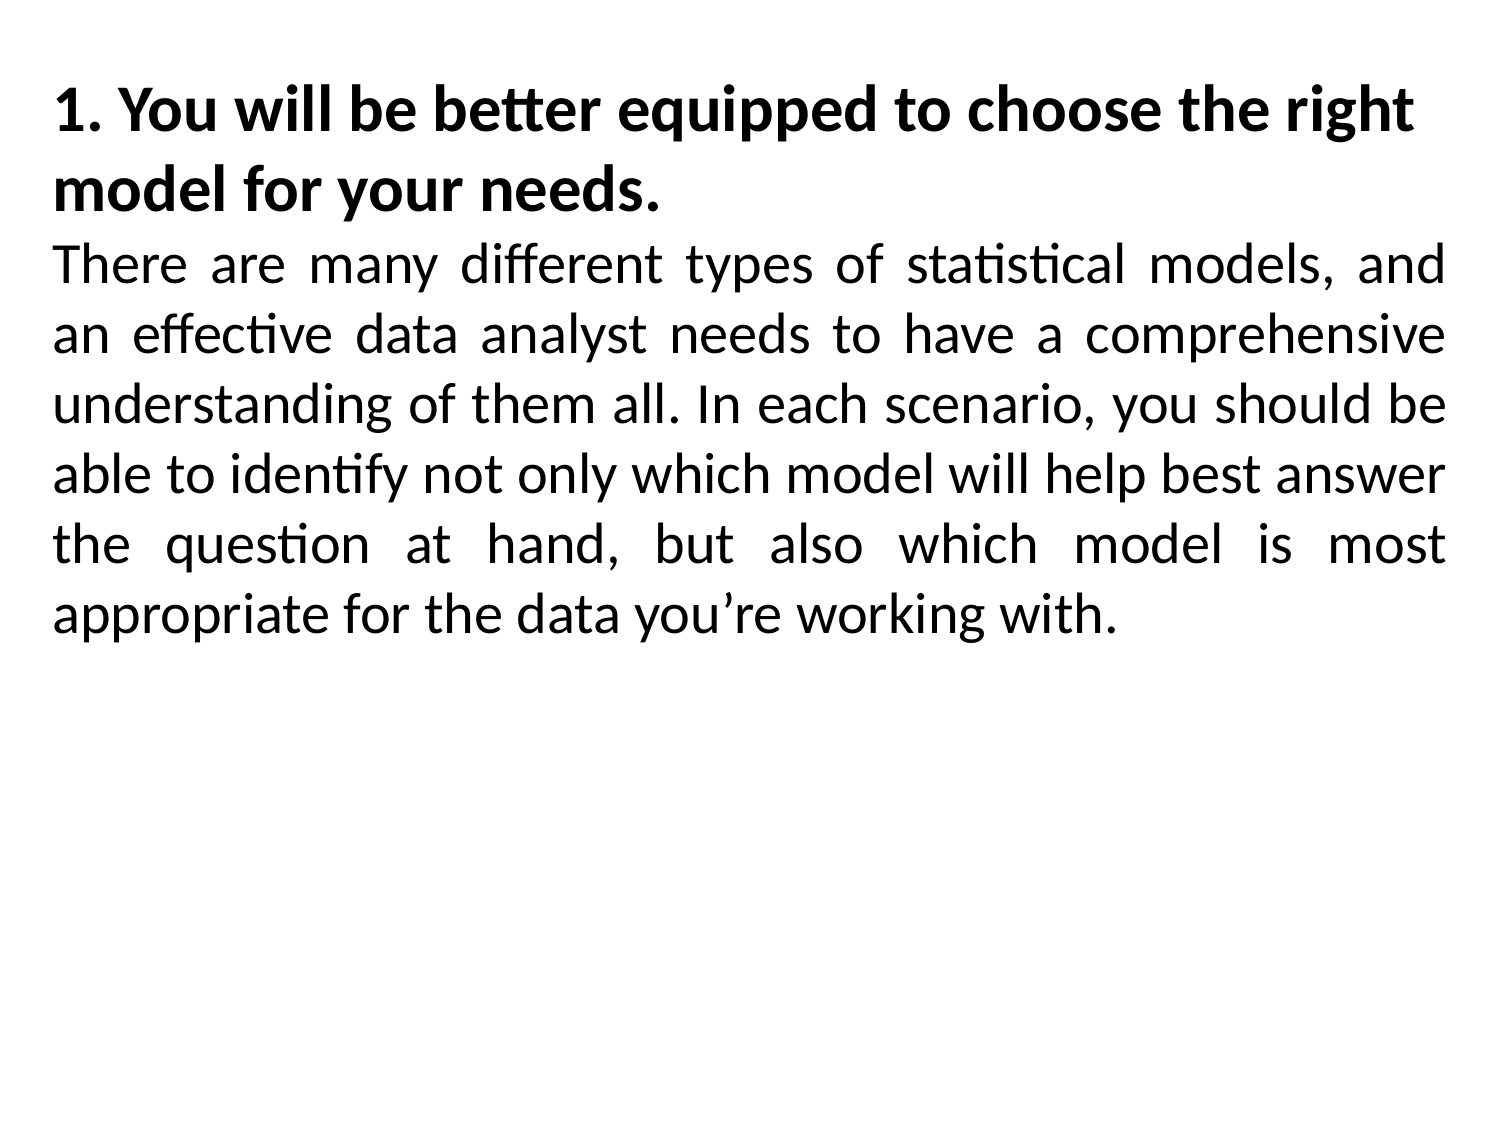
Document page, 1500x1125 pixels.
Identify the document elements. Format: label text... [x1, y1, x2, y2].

text_box 1. You will be better equipped to choose the right model for your needs. There are many different types of statistical models, and an effective data analyst needs to have a comprehensive understanding of them all. In each scenario, you should be able to identify not only which model will help best answer the question at hand, but also which model is most appropriate for the data you’re working with. [37, 57, 1463, 743]
